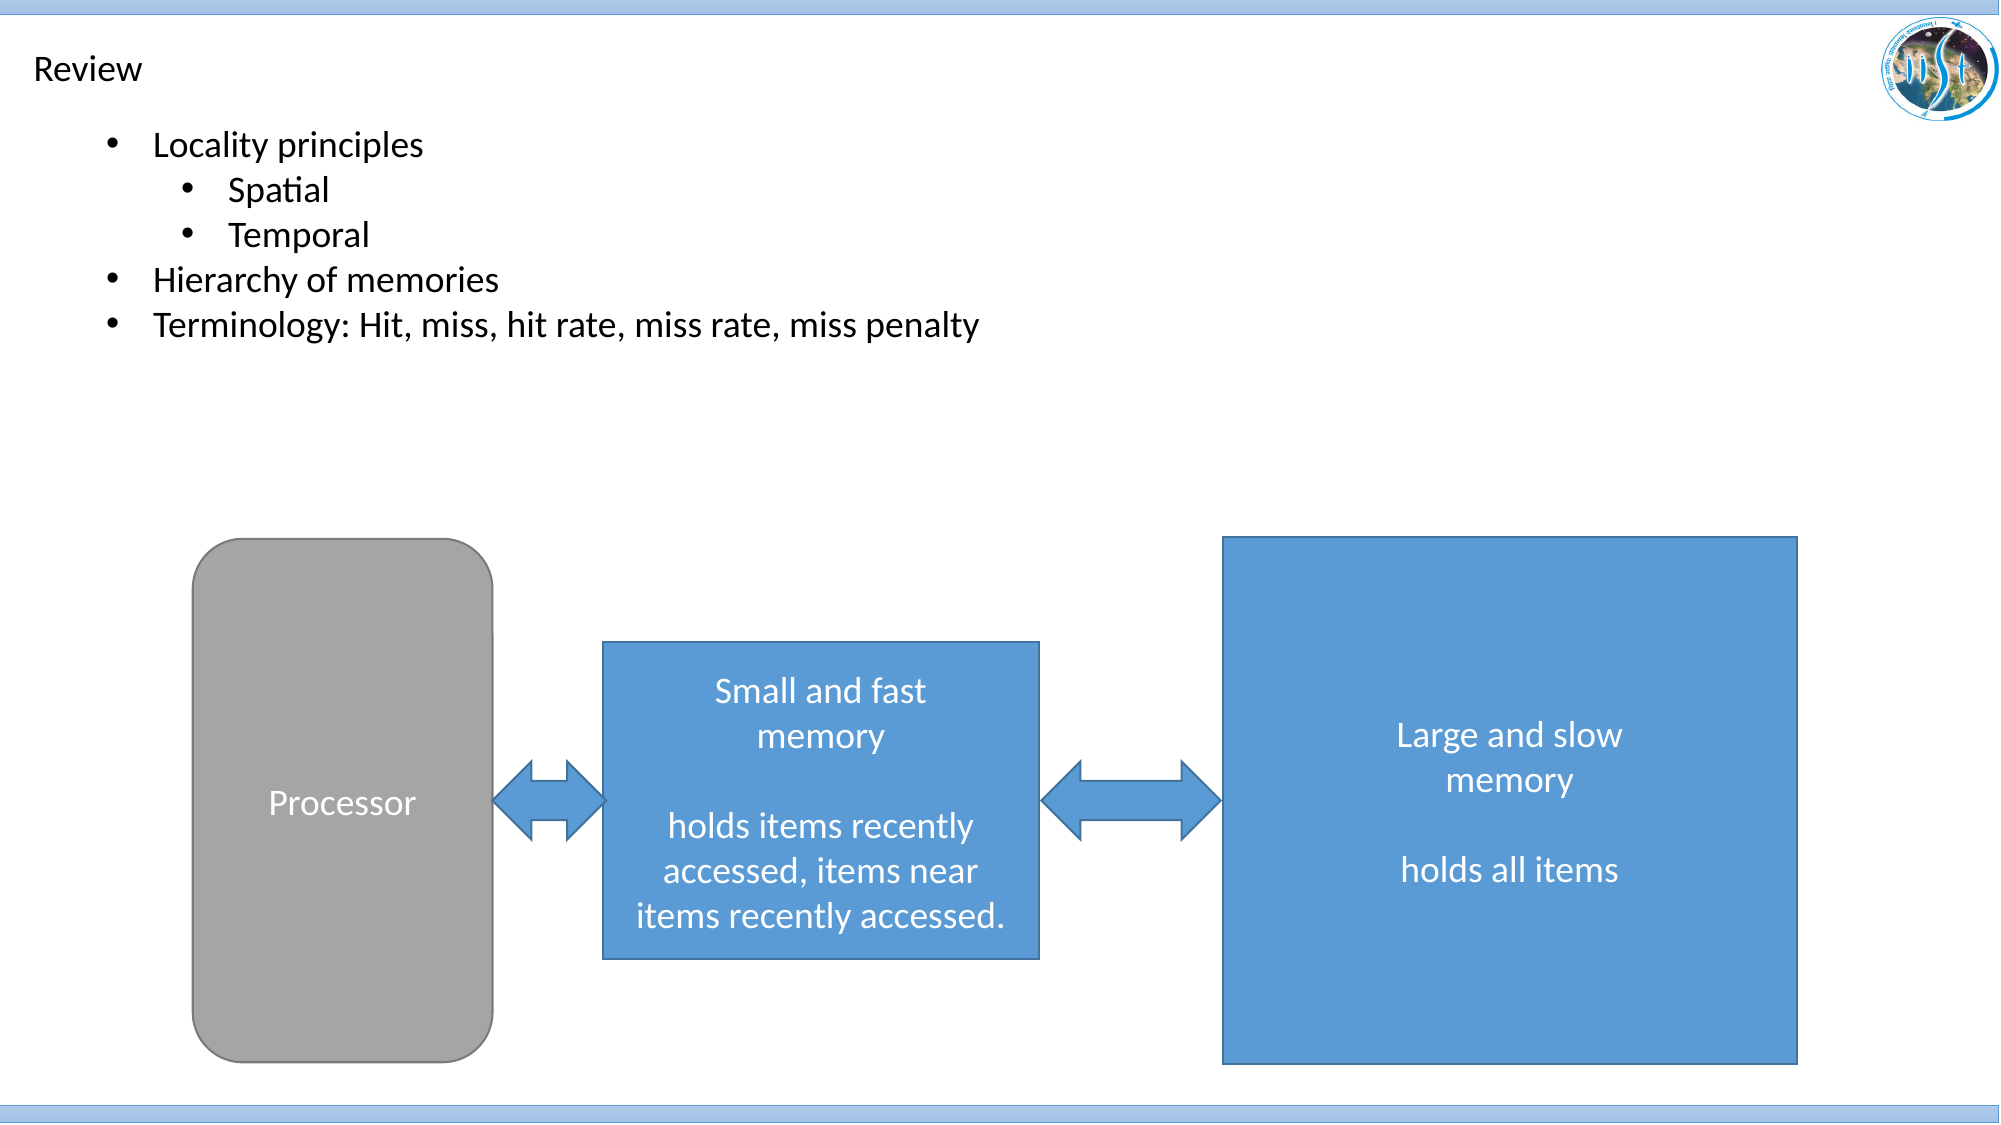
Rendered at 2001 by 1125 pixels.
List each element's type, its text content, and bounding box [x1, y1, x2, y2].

picture [1954, 79, 1999, 121]
text_box [0, 1105, 1999, 1123]
picture [1881, 17, 1999, 121]
text_box [0, 0, 1999, 15]
text_box Locality principles Spatial Temporal Hierarchy of memories Terminology: Hit, miss, hit rate, miss rate, miss penalty [91, 112, 1873, 353]
text_box Review [18, 36, 1862, 97]
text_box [192, 536, 1797, 1065]
